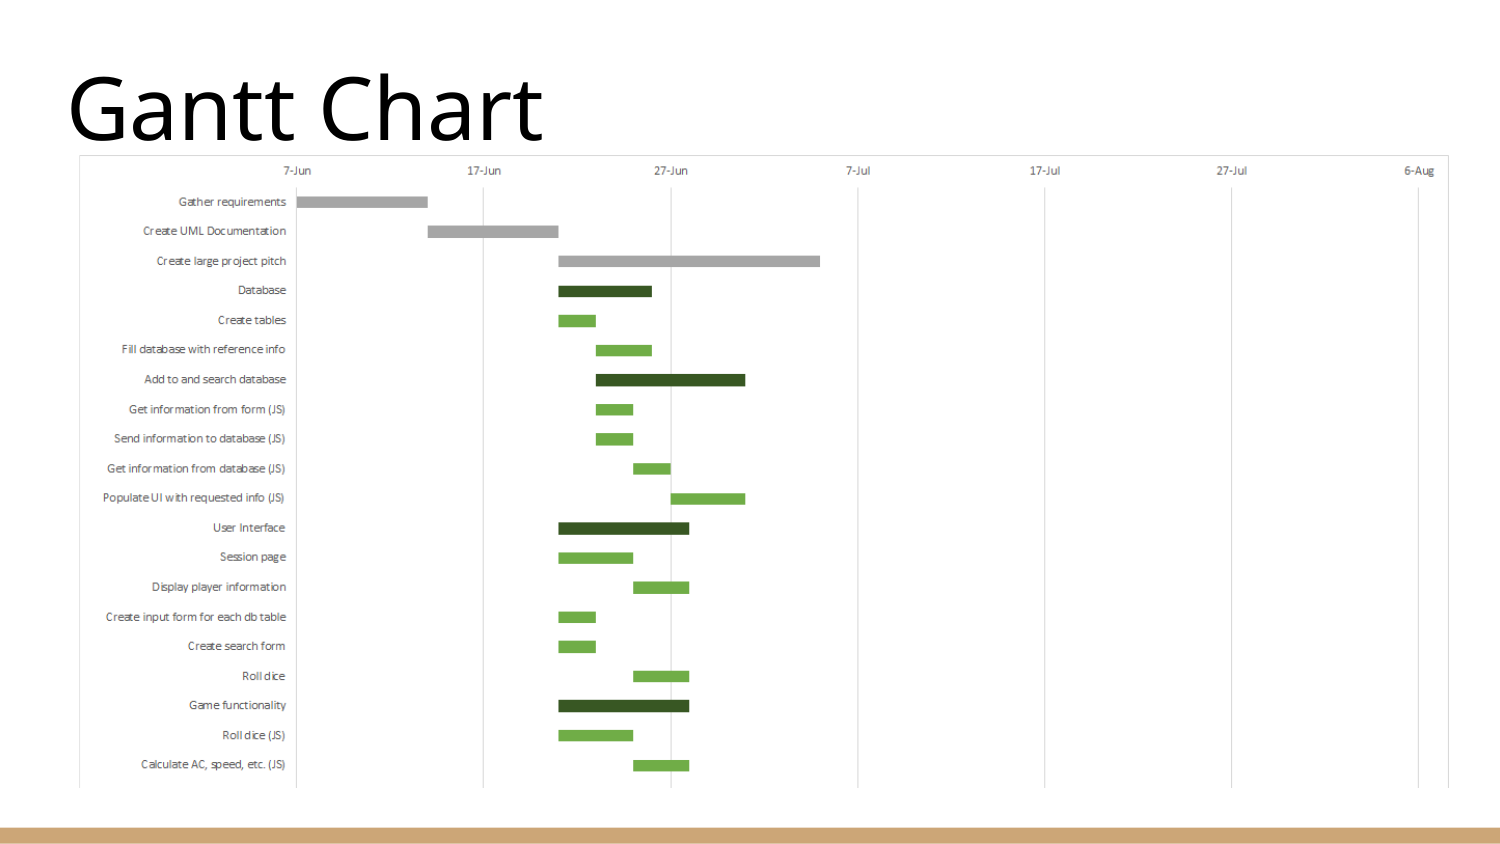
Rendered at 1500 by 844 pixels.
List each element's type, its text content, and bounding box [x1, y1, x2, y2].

title Gantt Chart [51, 36, 1449, 173]
picture [79, 155, 1450, 789]
